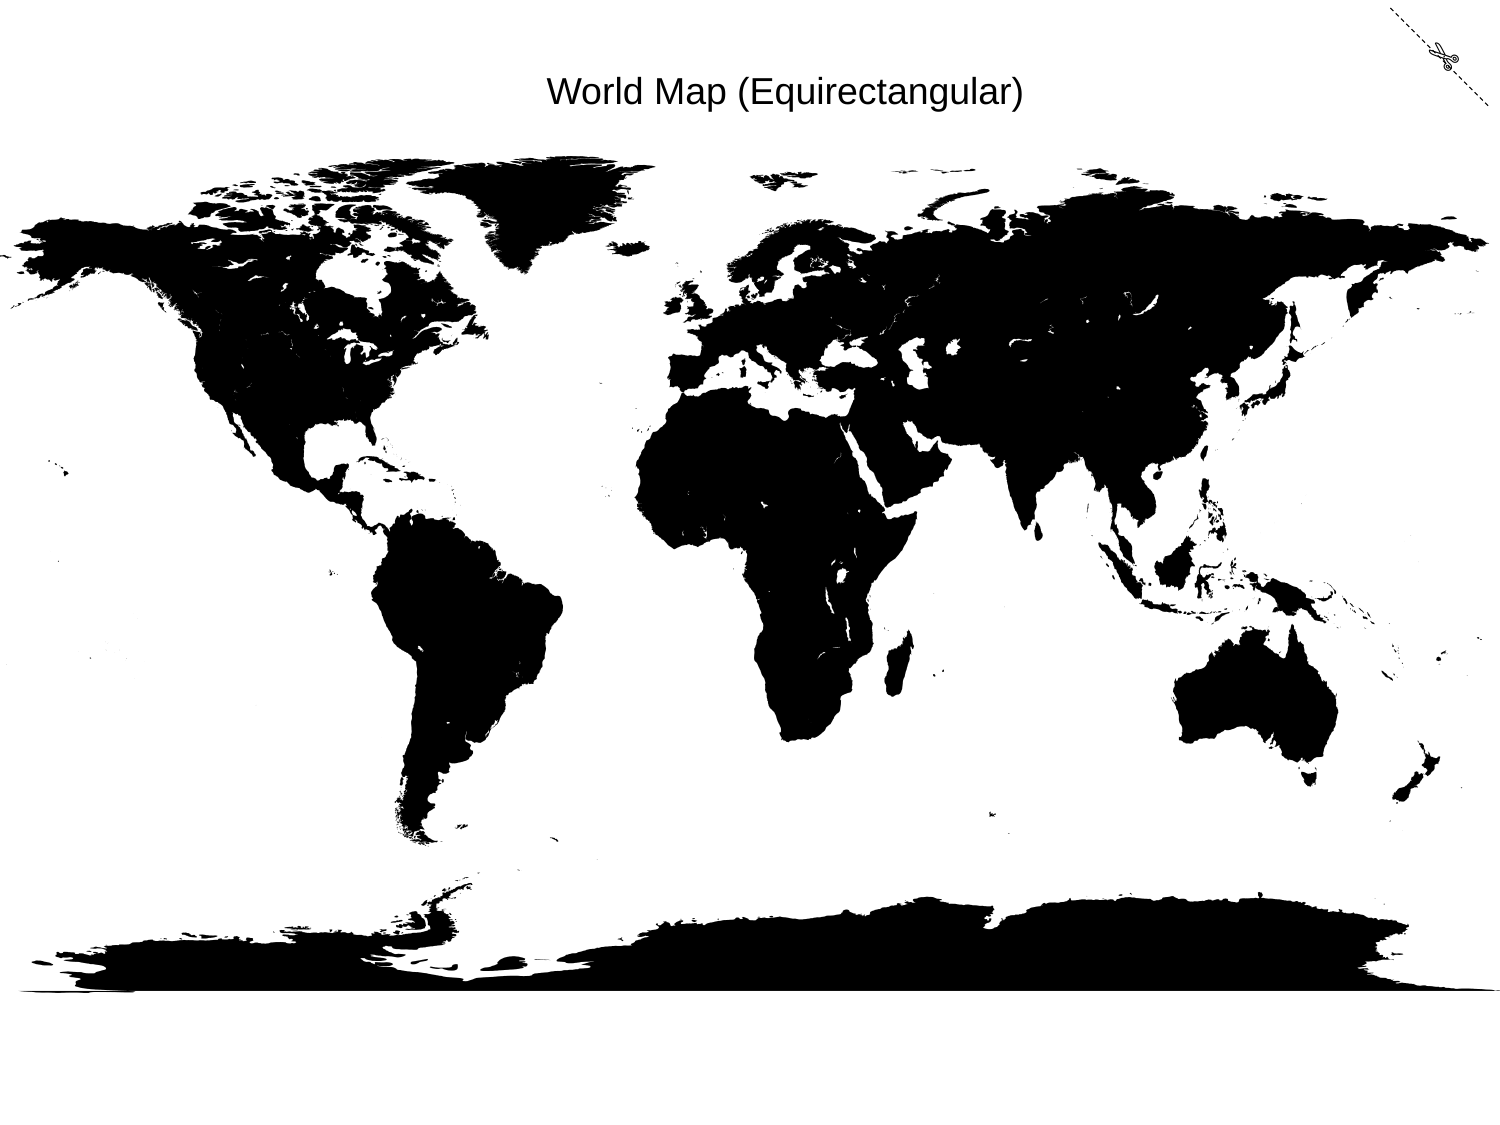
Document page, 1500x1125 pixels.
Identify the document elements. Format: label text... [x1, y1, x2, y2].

picture [0, 156, 1500, 993]
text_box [1390, 8, 1491, 108]
text_box World Map (Equirectangular) [531, 60, 1115, 120]
